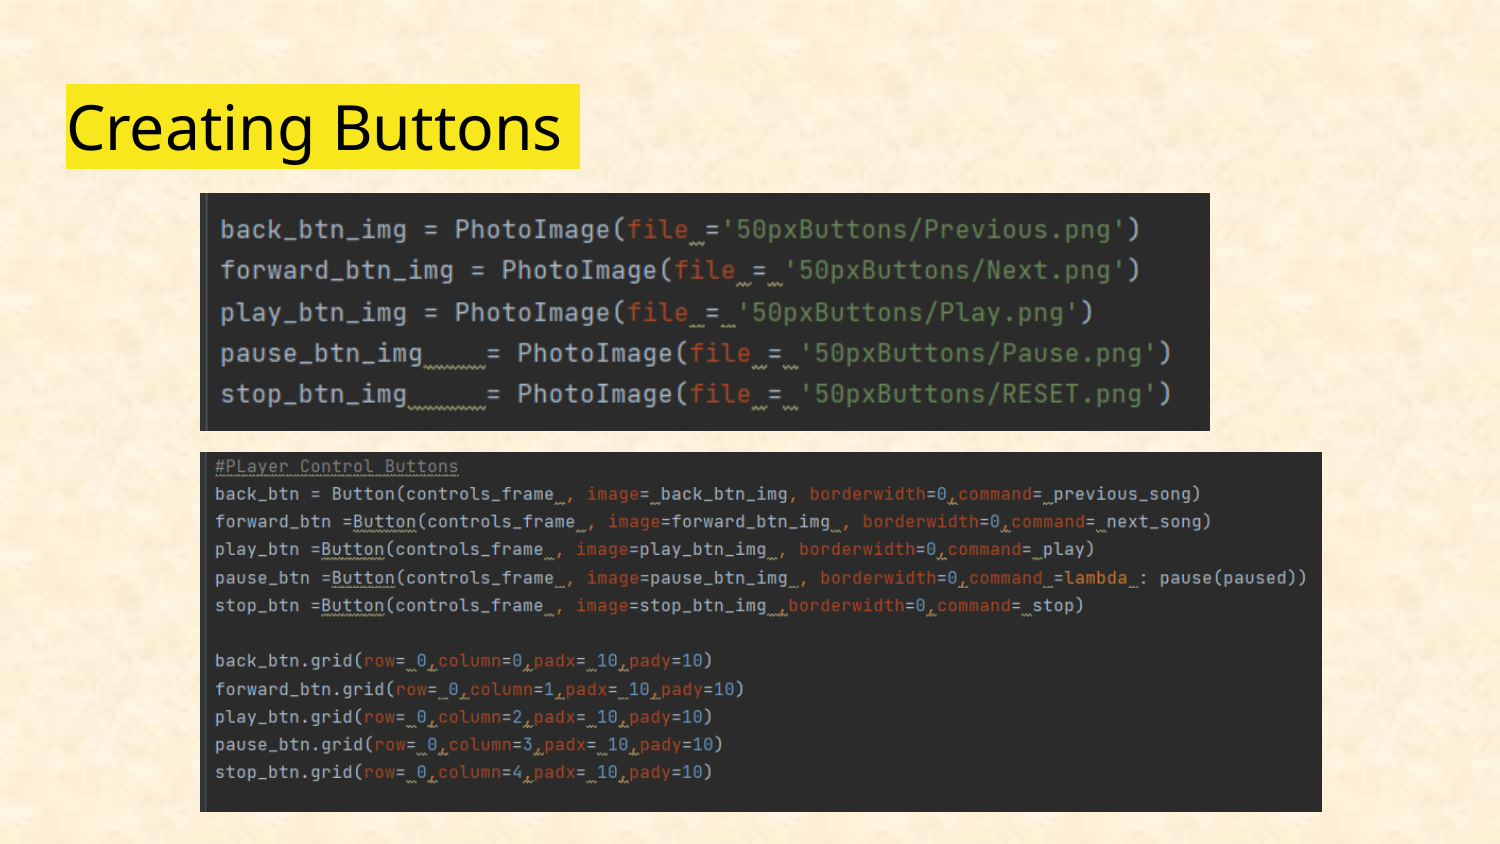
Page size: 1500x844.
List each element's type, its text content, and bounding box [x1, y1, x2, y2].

title Creating Buttons [51, 72, 1449, 167]
picture [0, 0, 1500, 844]
